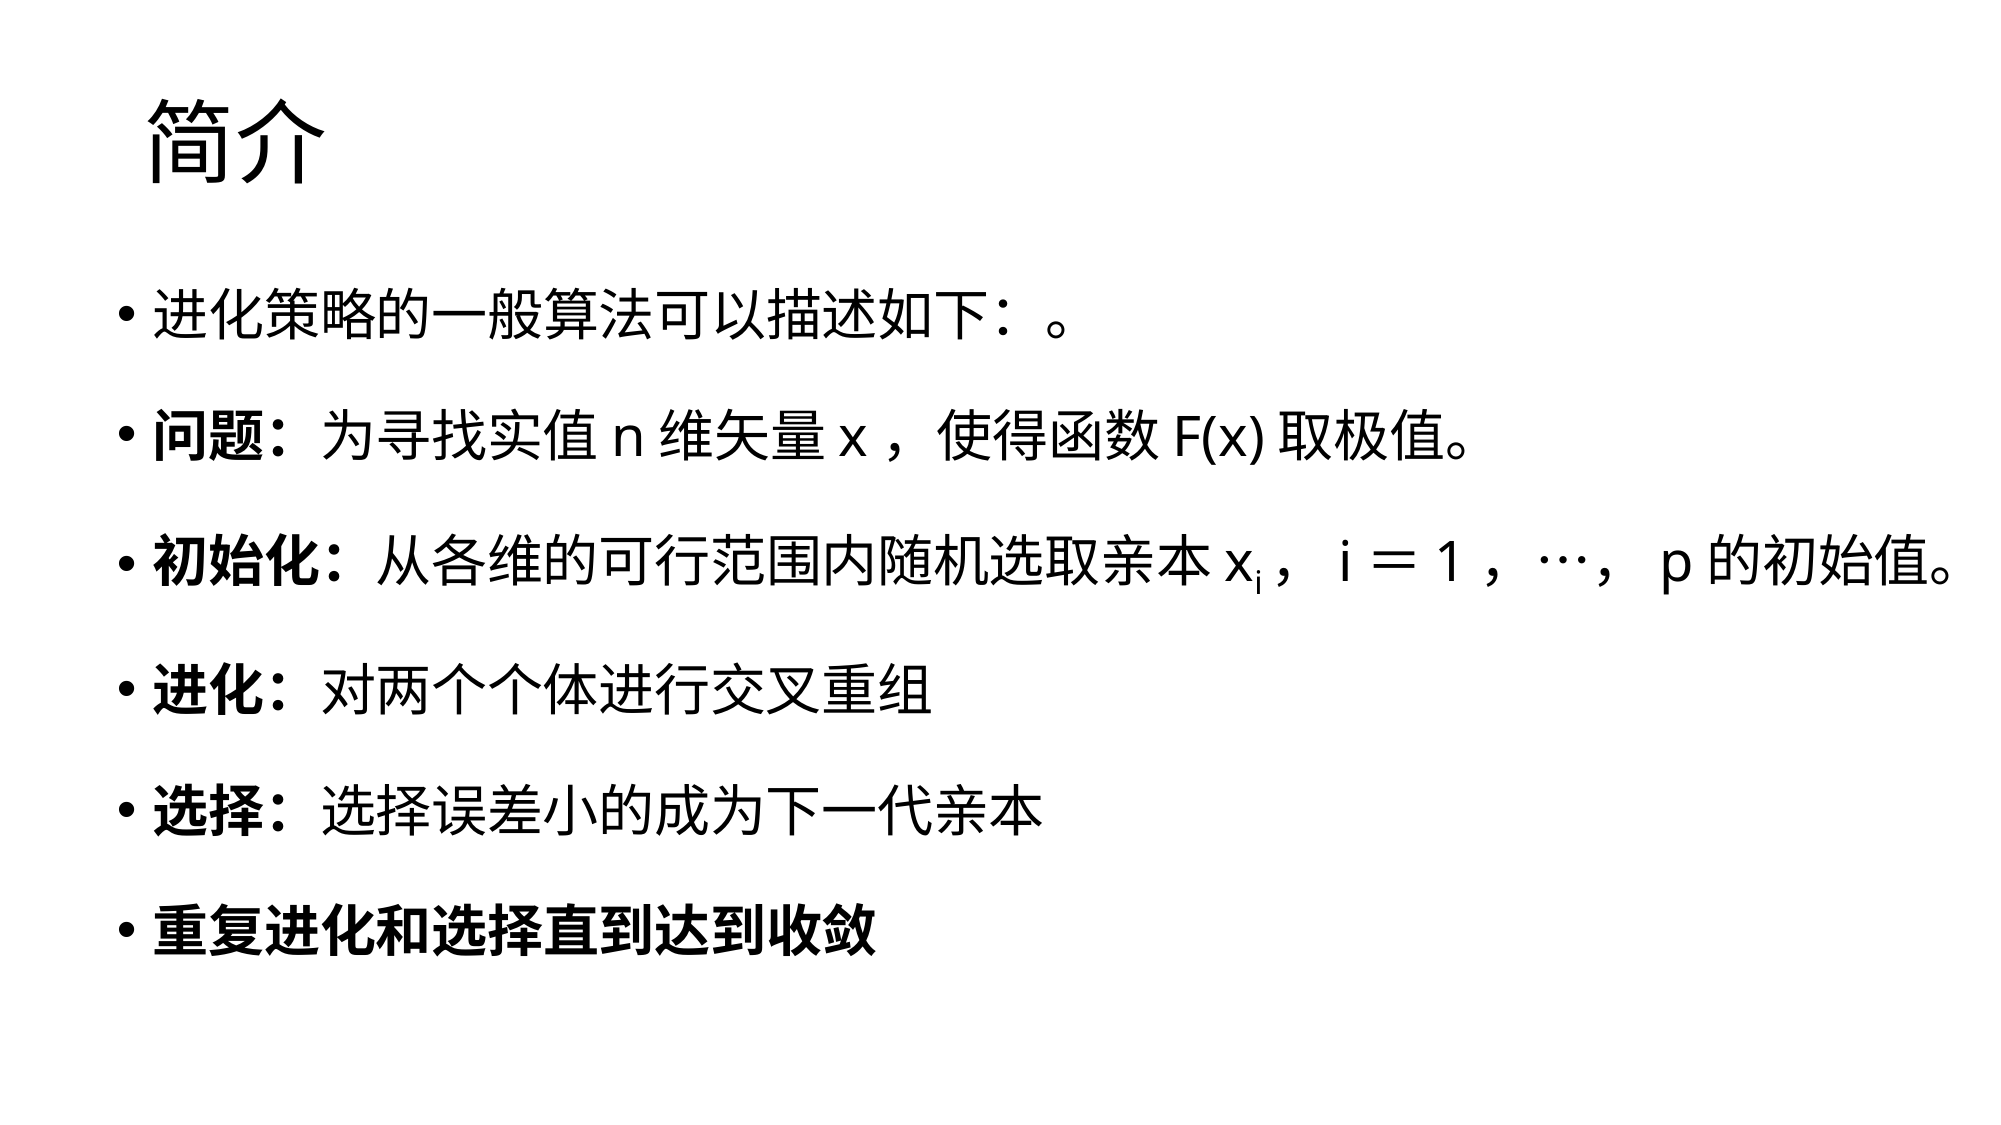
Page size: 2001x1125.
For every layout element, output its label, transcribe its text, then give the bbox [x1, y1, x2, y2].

list 进化策略的一般算法可以描述如下：。 问题：为寻找实值n维矢量x，使得函数F(x)取极值。 初始化：从各维的可行范围内随机选取亲本xi，i＝1，…，p的初始值。 进化：对两个个体进行交叉重组 选择：选择误差小的成为下一代亲本 重复进化和选择直到达到收敛 [101, 238, 1958, 1005]
text_box 简介 [128, 87, 823, 207]
